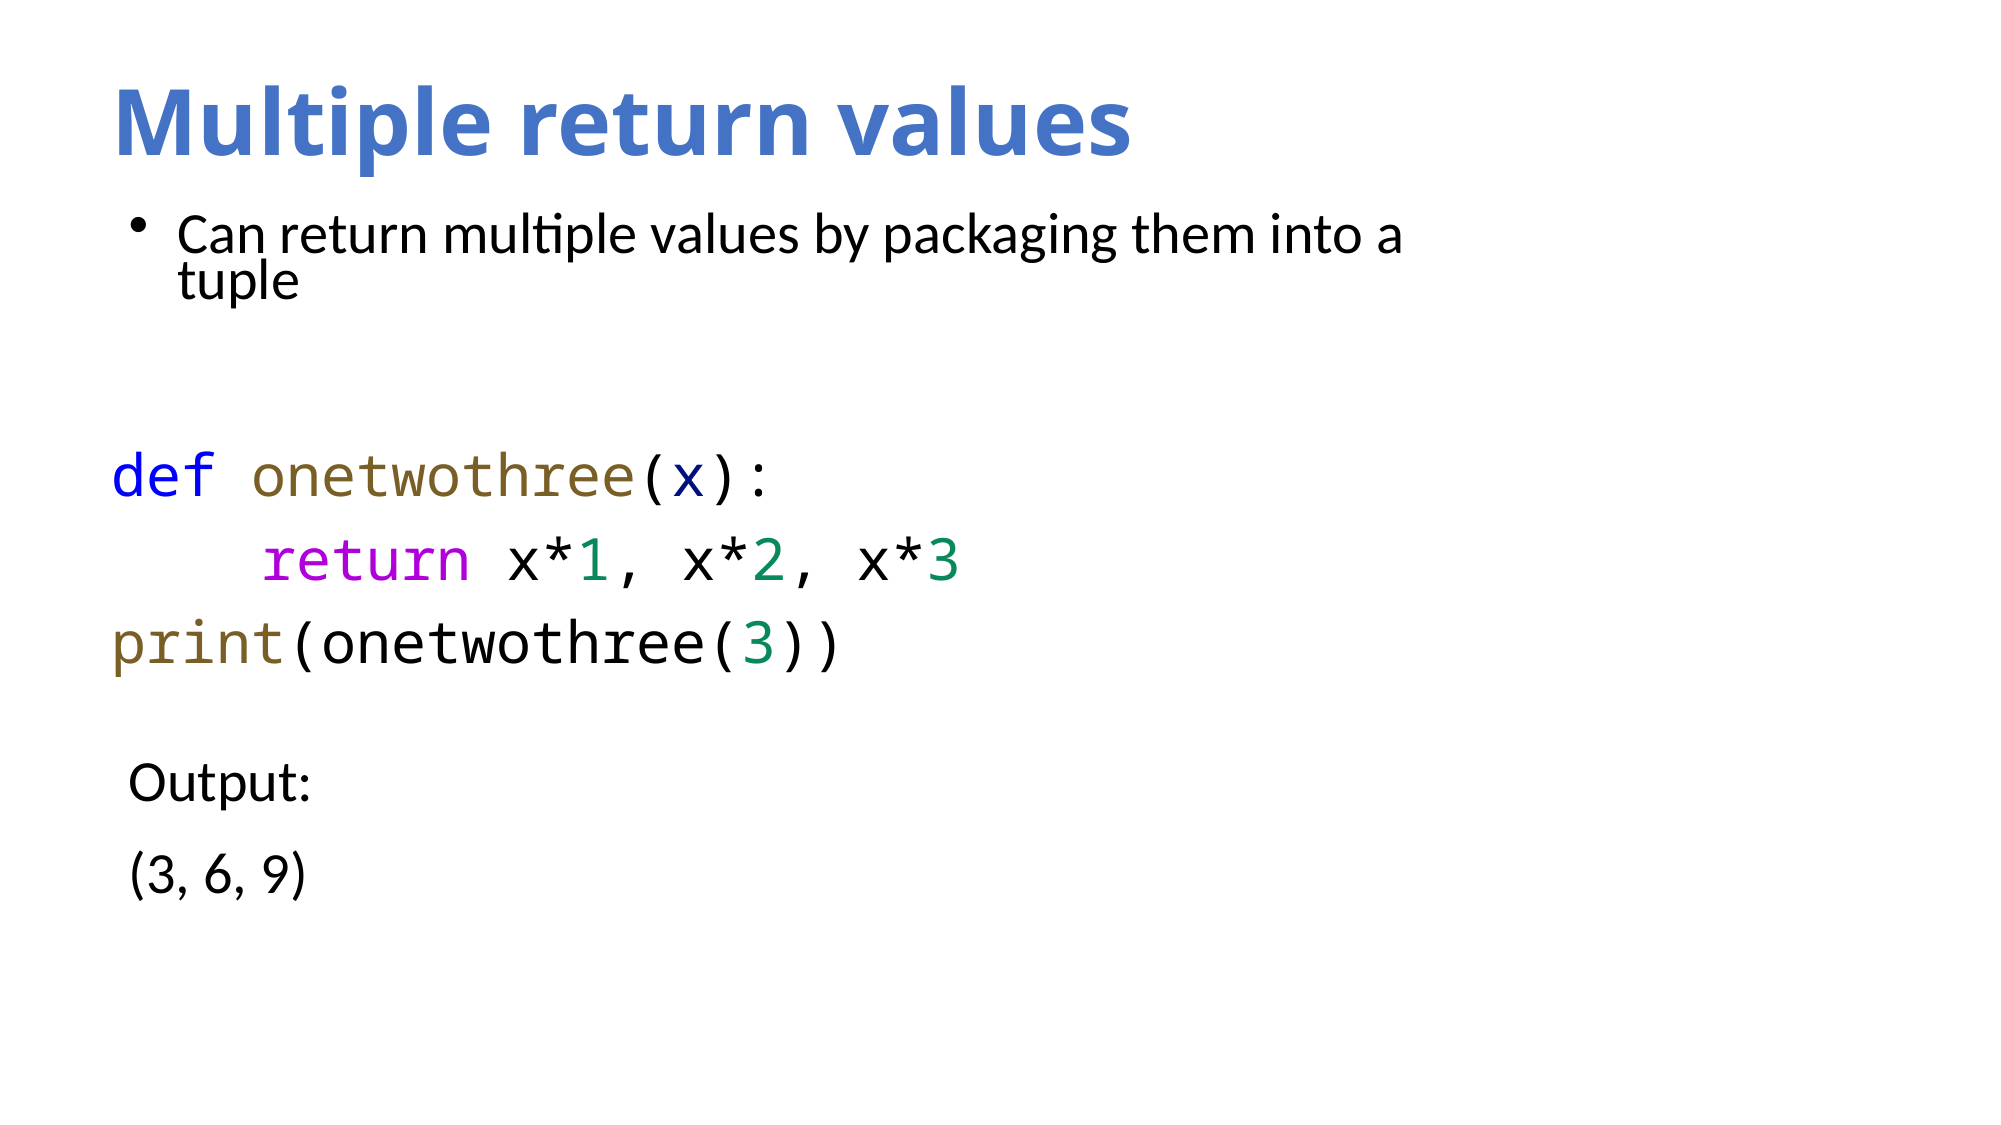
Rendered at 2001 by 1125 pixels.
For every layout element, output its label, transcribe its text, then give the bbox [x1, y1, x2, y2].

title Multiple return values [96, 64, 1822, 183]
list Can return multiple values by packaging them into a tuple def onetwothree(x): return x*1, x*2, x*3 print(onetwothree(3)) Output: (3, 6, 9) [96, 209, 1505, 982]
